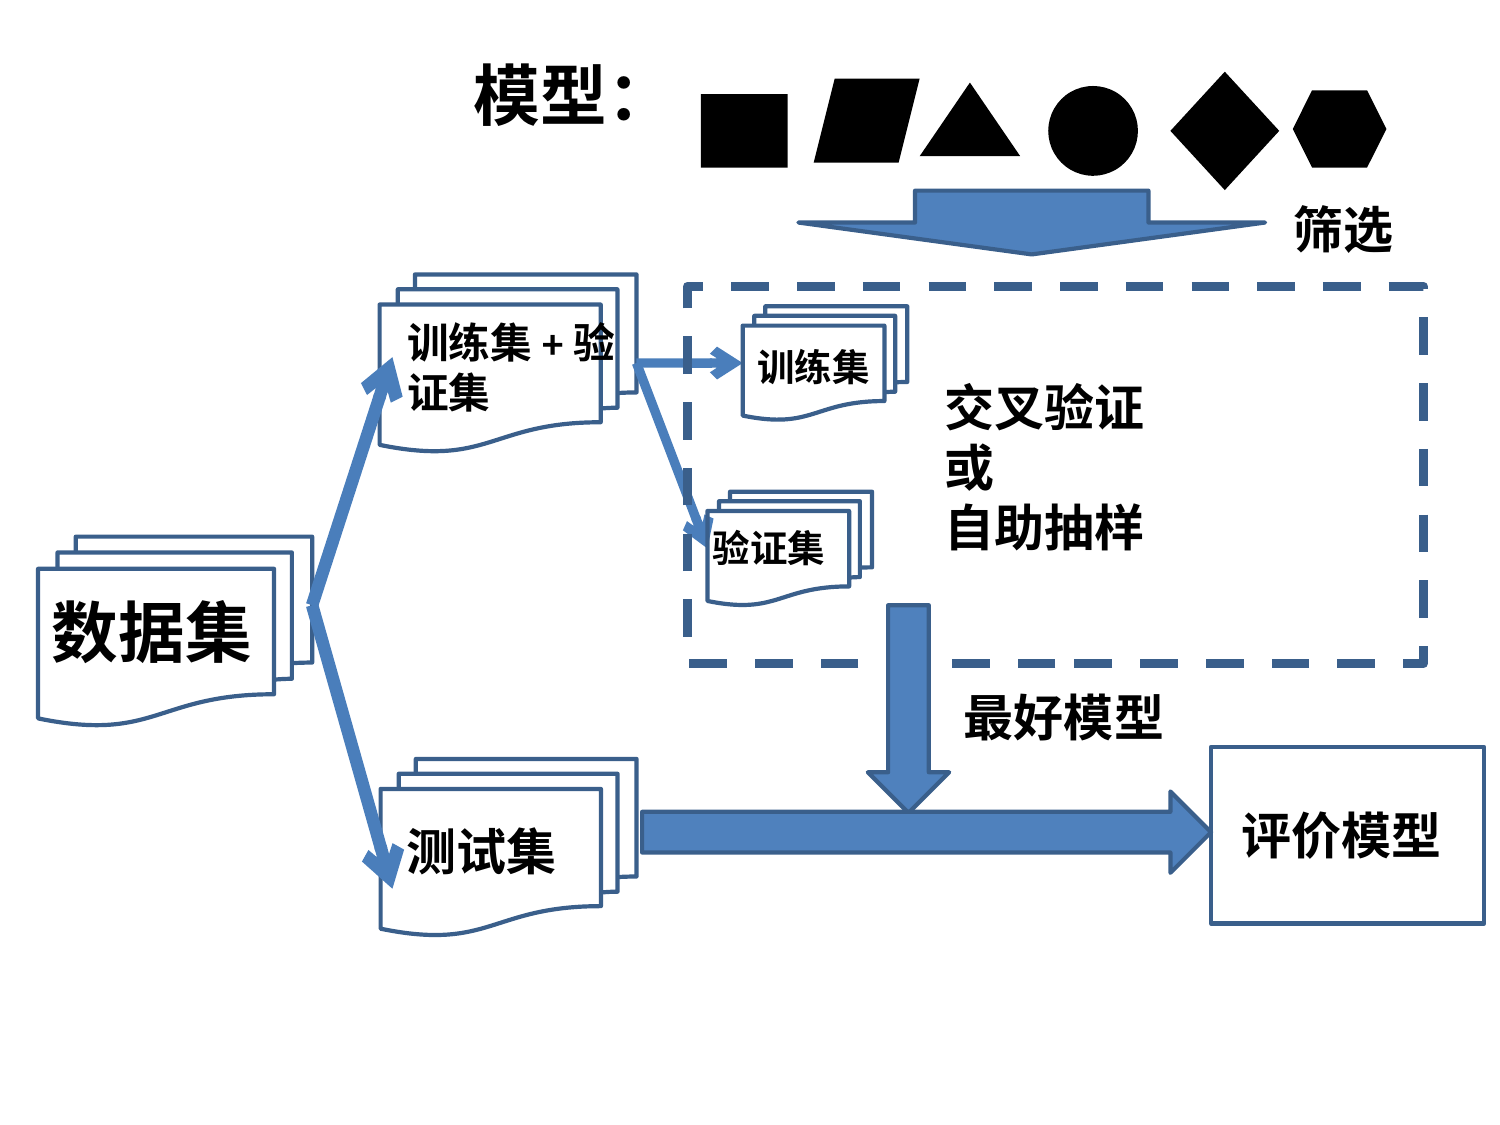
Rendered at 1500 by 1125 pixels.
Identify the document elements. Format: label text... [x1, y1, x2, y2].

text_box [796, 188, 1268, 257]
text_box [640, 789, 1209, 875]
text_box 交叉验证 或 自助抽样 [929, 368, 1188, 564]
text_box [1046, 83, 1141, 178]
text_box 筛选 [1279, 190, 1500, 266]
text_box 训练集+验证集 [392, 309, 641, 424]
text_box [1168, 69, 1281, 193]
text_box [636, 370, 708, 549]
text_box 最好模型 [949, 679, 1198, 754]
text_box [686, 284, 1425, 666]
text_box 测试集 [397, 812, 640, 888]
text_box [35, 534, 306, 728]
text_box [311, 604, 393, 889]
text_box [377, 272, 639, 356]
text_box [811, 76, 922, 165]
text_box [1209, 745, 1486, 926]
text_box [917, 80, 1023, 159]
text_box 评价模型 [1226, 797, 1475, 873]
text_box 模型： [459, 46, 708, 141]
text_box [311, 356, 393, 604]
text_box [699, 92, 790, 170]
text_box [378, 888, 620, 938]
text_box [1290, 88, 1389, 170]
text_box [397, 424, 602, 454]
text_box 数据集 [37, 583, 286, 678]
text_box [397, 756, 639, 812]
text_box [865, 603, 952, 809]
